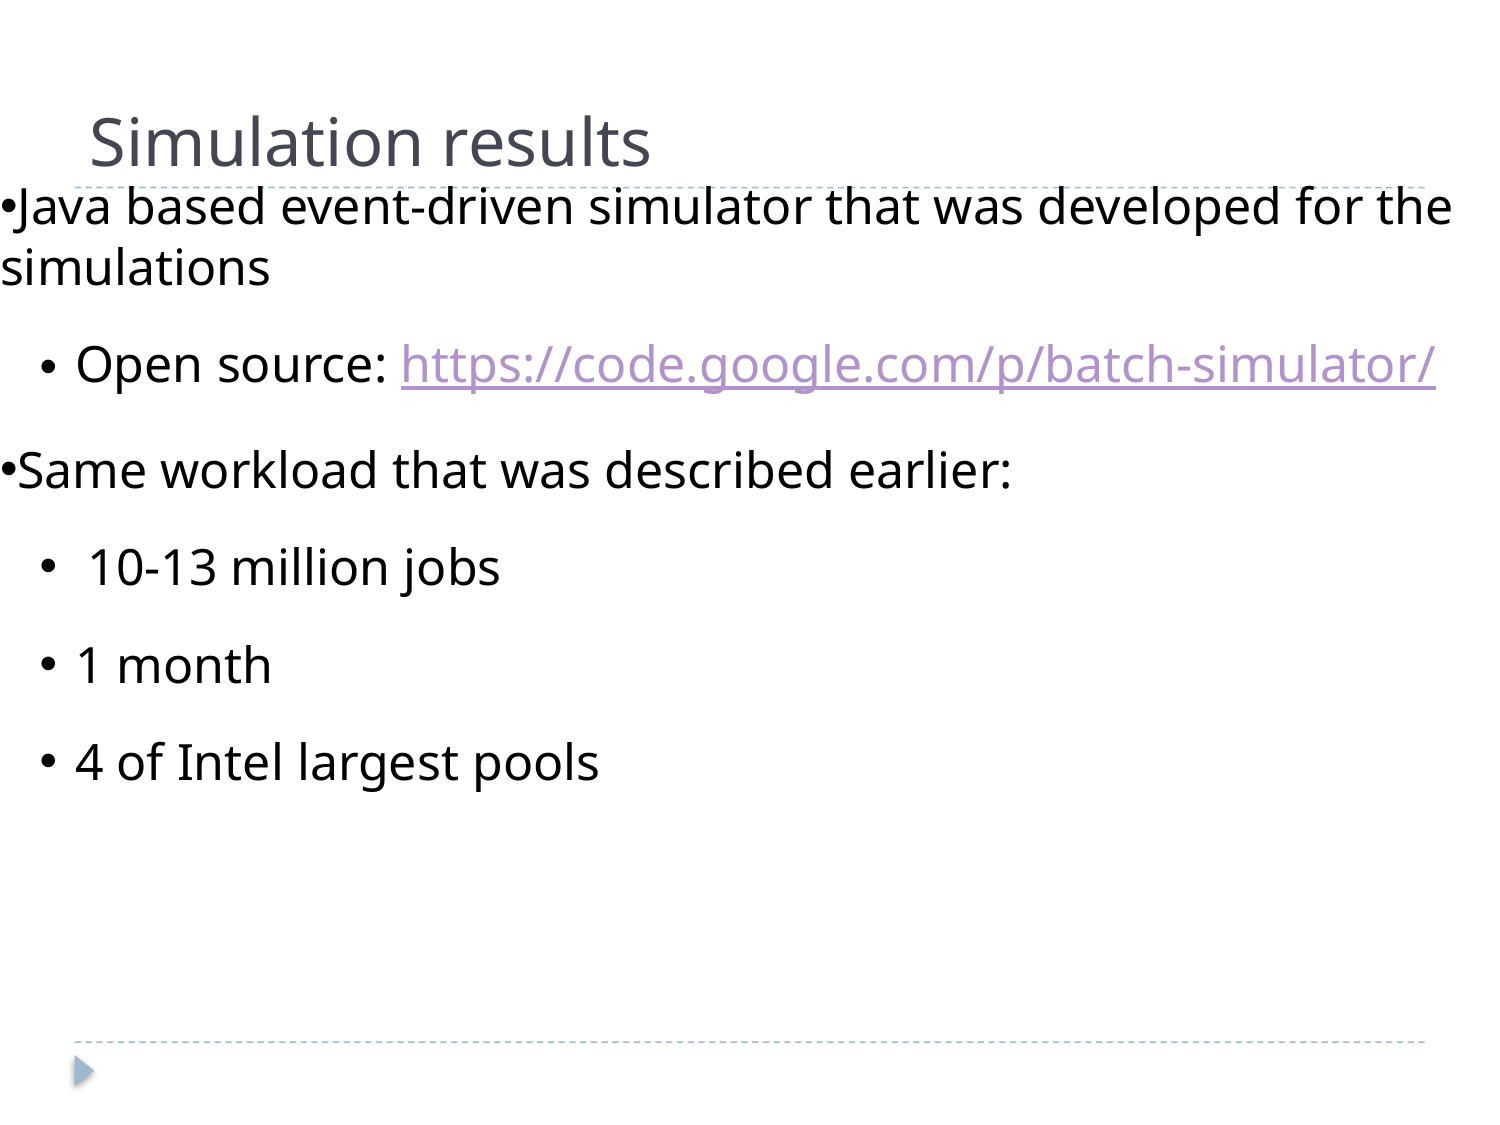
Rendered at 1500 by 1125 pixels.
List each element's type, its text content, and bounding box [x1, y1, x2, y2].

text_box Java based event-driven simulator that was developed for the simulations Open source: https://code.google.com/p/batch-simulator/ Same workload that was described earlier: 10-13 million jobs 1 month 4 of Intel largest pools [0, 174, 1500, 1039]
title Simulation results [75, 24, 1425, 174]
